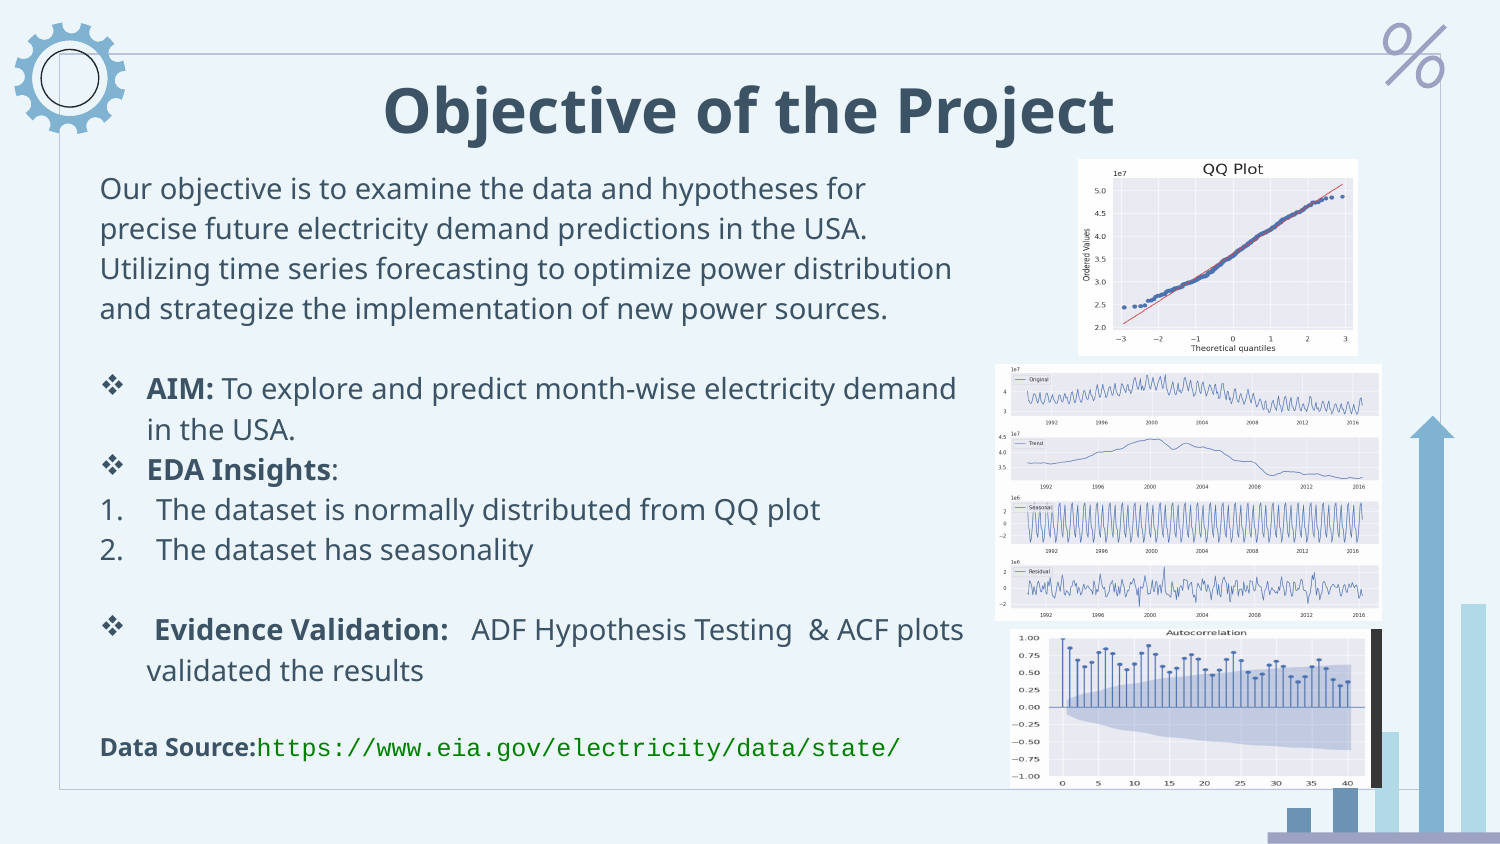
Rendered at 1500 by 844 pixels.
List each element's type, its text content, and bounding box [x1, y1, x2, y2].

title Objective of the Project [118, 55, 1382, 150]
picture [1010, 629, 1383, 789]
picture [1078, 159, 1358, 356]
list Our objective is to examine the data and hypotheses for precise future electricity demand predictions in the USA. Utilizing time series forecasting to optimize power distribution and strategize the implementation of new power sources. AIM: To explore and predict month-wise electricity demand in the USA. EDA Insights: The dataset is normally distributed from QQ plot The dataset has seasonality Evidence Validation: ADF Hypothesis Testing & ACF plots validated the results Data Source:https://www.eia.gov/electricity/data/state/ [84, 149, 984, 817]
picture [995, 364, 1383, 621]
